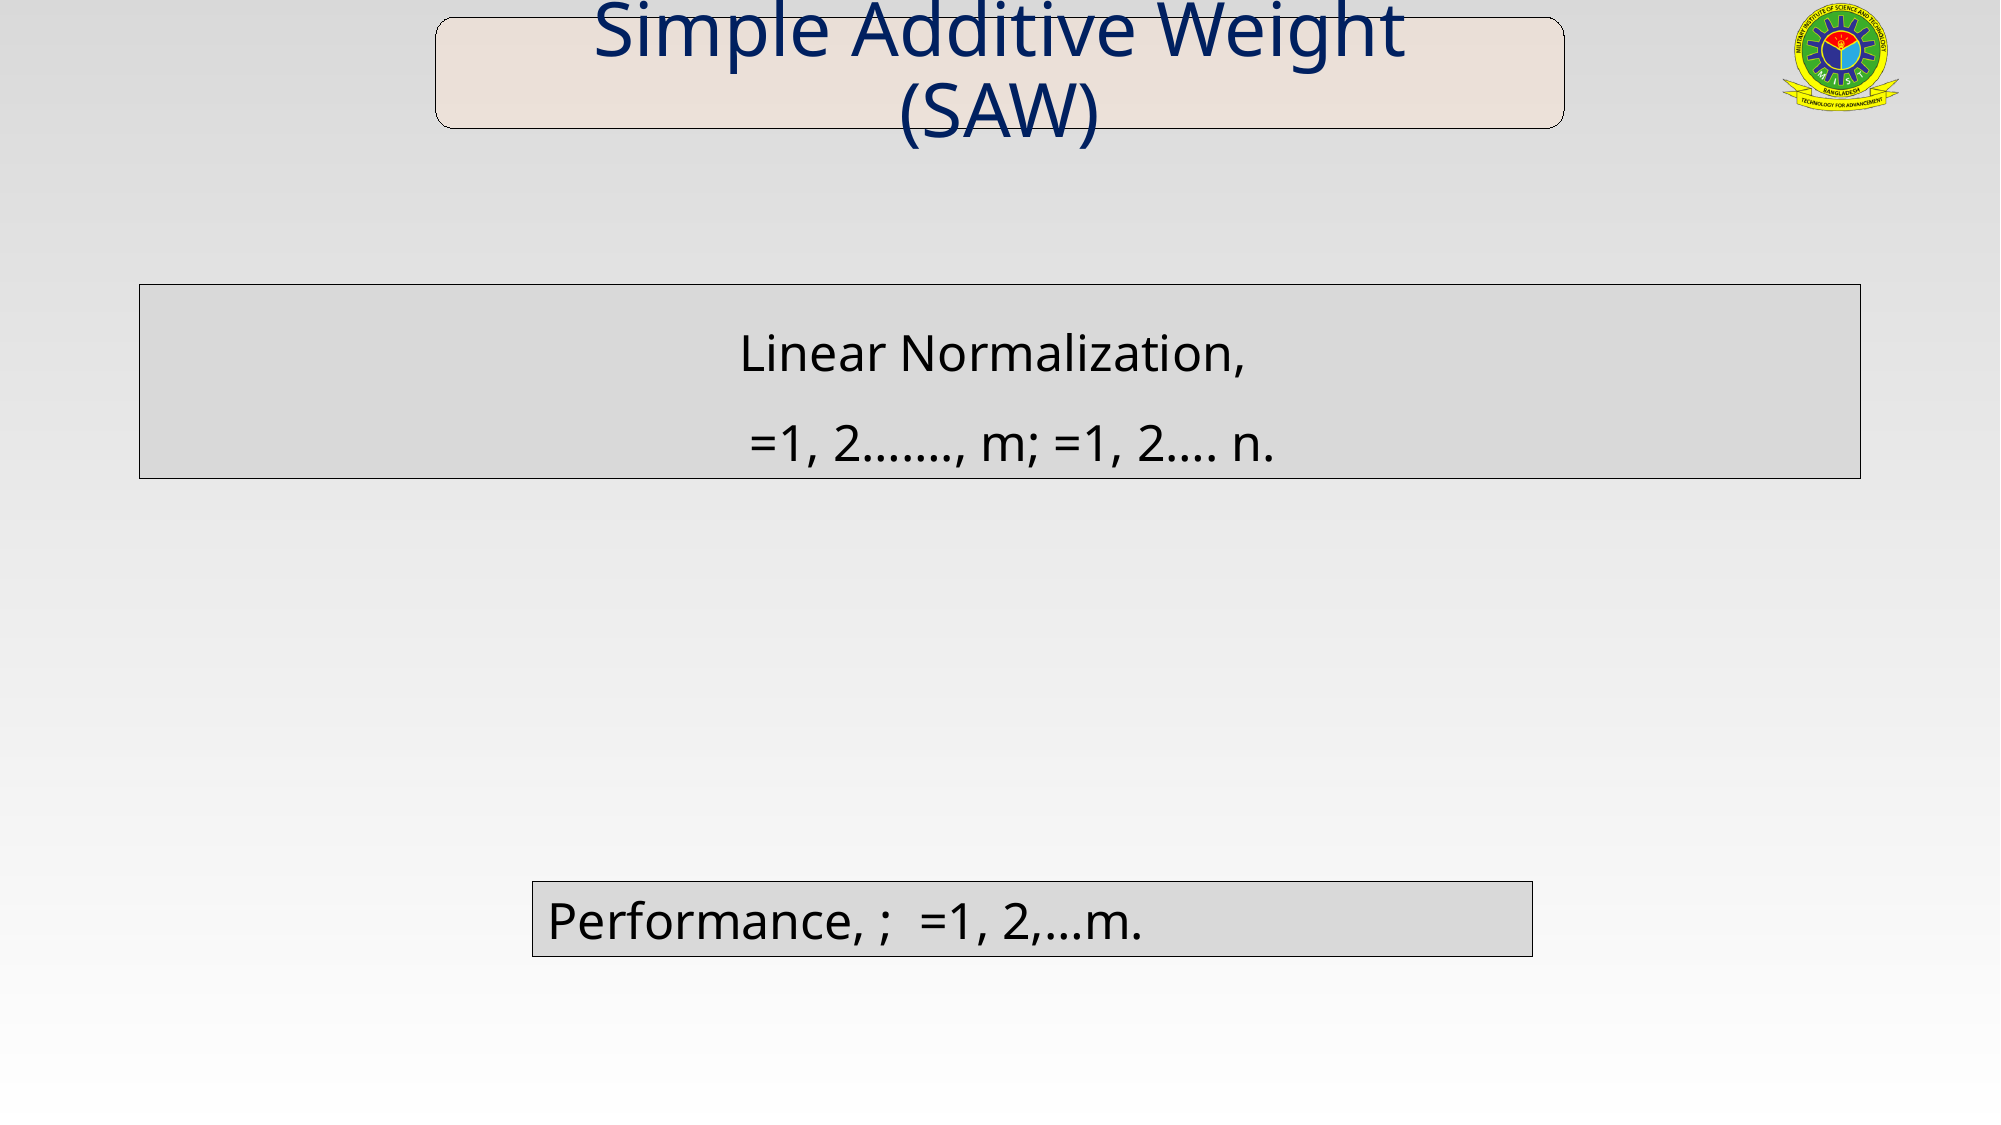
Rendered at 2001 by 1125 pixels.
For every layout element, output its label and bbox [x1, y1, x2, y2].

picture [1780, 1, 1900, 113]
text_box [435, 17, 1565, 129]
